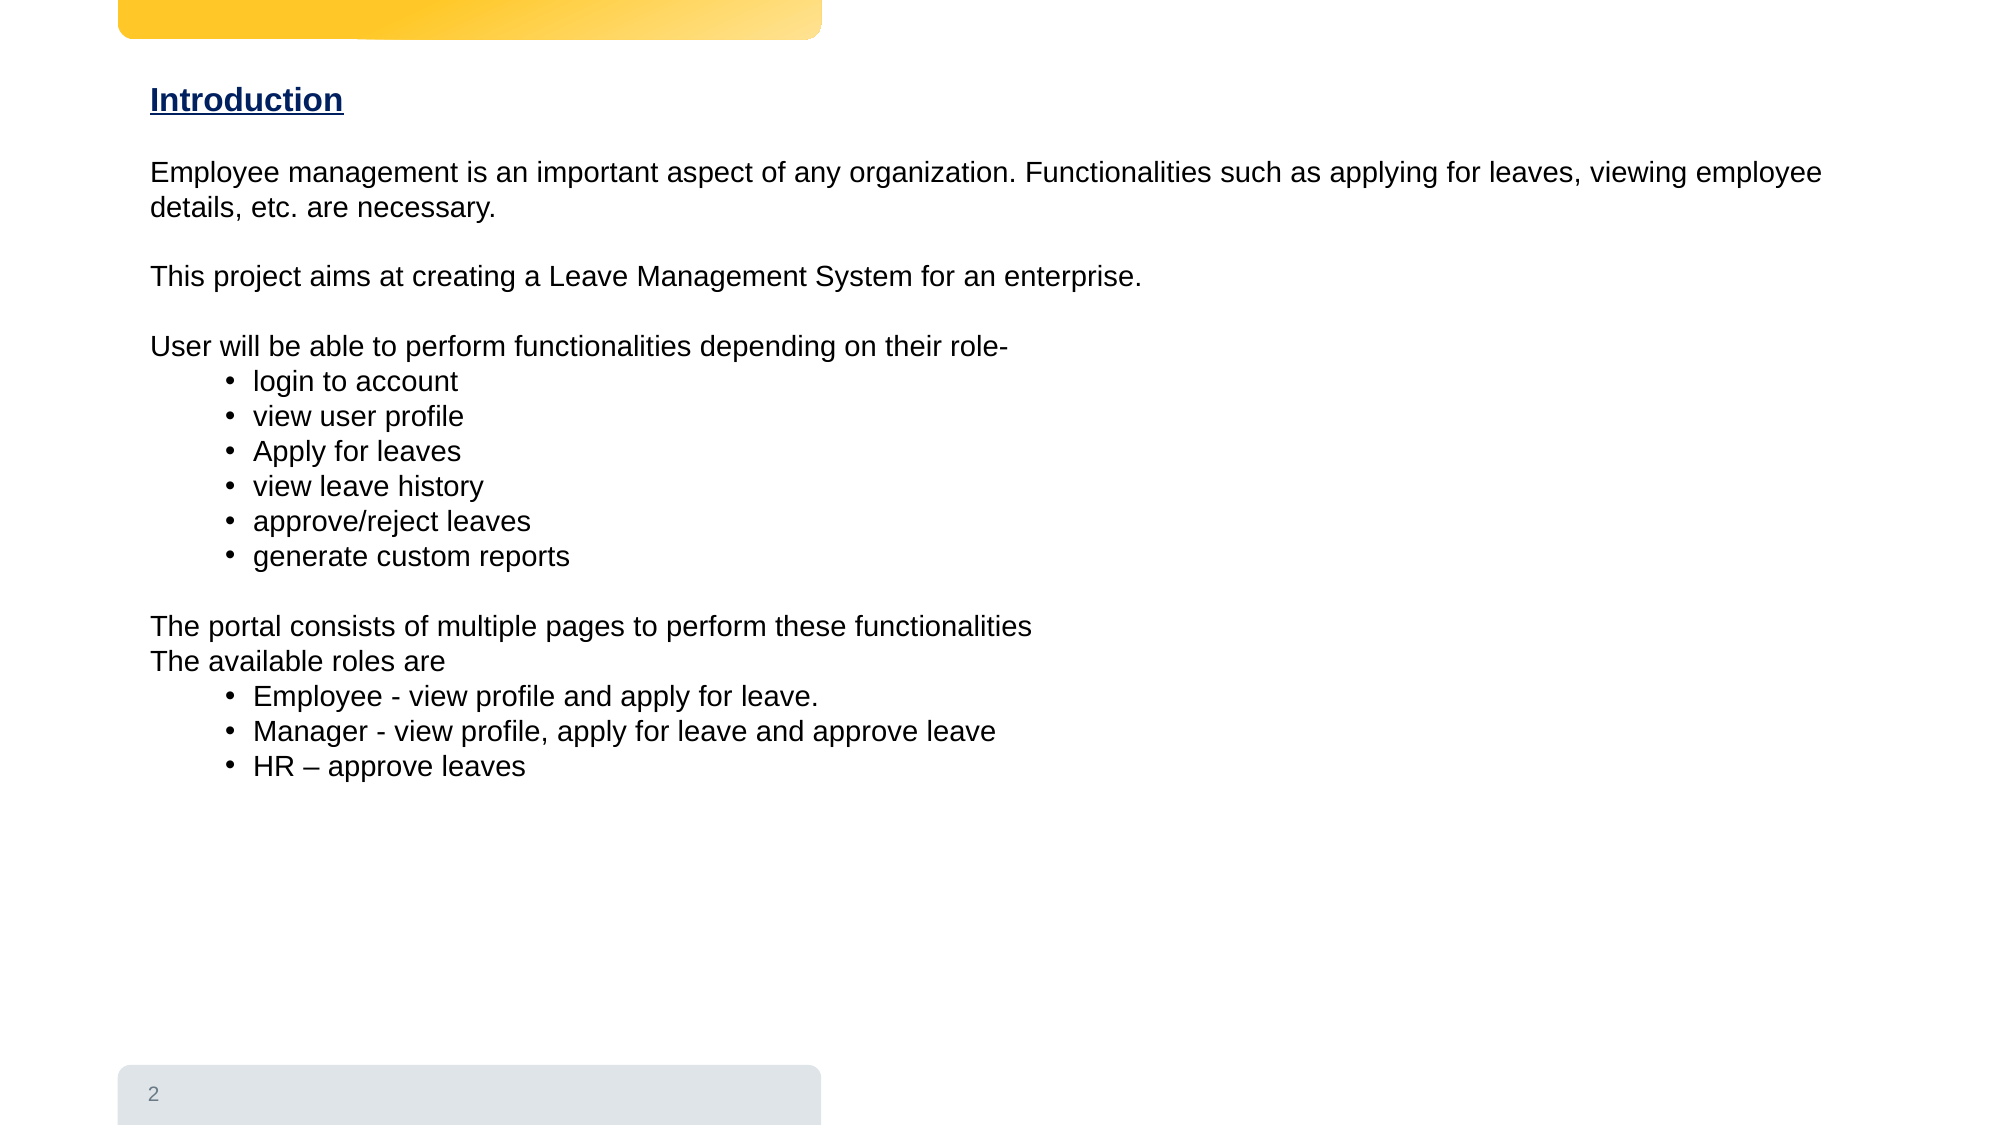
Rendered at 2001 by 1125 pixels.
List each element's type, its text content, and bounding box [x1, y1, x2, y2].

slide_number 2 [118, 1080, 567, 1125]
text_box Introduction Employee management is an important aspect of any organization. Functionalities such as applying for leaves, viewing employee details, etc. are necessary. This project aims at creating a Leave Management System for an enterprise. User will be able to perform functionalities depending on their role- login to account view user profile Apply for leaves view leave history approve/reject leaves generate custom reports The portal consists of multiple pages to perform these functionalities The available roles are Employee - view profile and apply for leave. Manager - view profile, apply for leave and approve leave HR – approve leaves [149, 78, 1924, 821]
